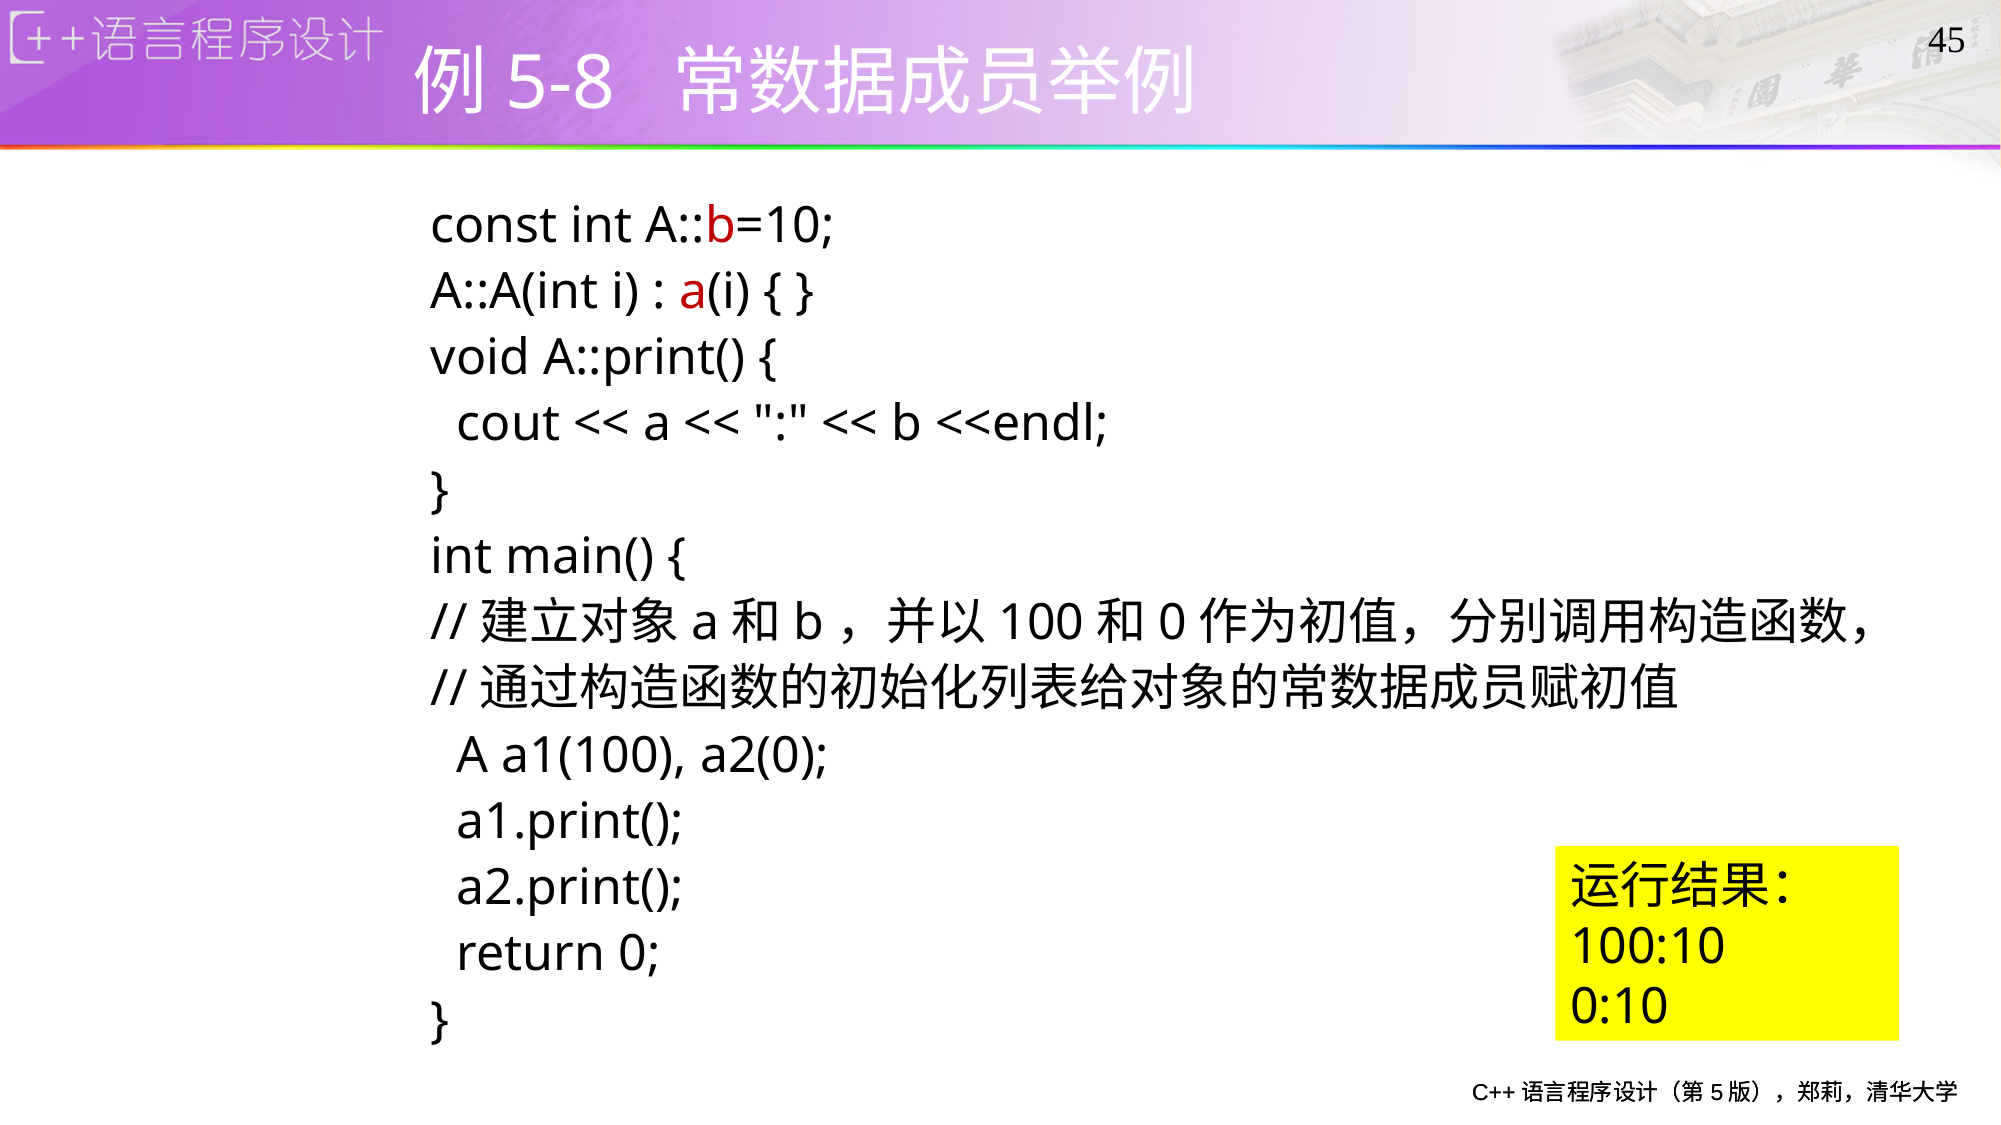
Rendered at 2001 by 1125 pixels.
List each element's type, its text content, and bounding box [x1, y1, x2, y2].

text_box 运行结果： 100:10 0:10 [1555, 845, 1900, 1041]
list const int A::b=10; A::A(int i) : a(i) { } void A::print() { cout << a << ":" << b <<endl; } int main() { //建立对象a和b，并以100和0作为初值，分别调用构造函数， //通过构造函数的初始化列表给对象的常数据成员赋初值 A a1(100), a2(0); a1.print(); a2.print(); return 0; } [397, 184, 1887, 1059]
title 例5-8 常数据成员举例 [397, 68, 1887, 149]
text_box [137, 0, 1861, 139]
slide_number 45 [1530, 7, 1981, 68]
picture [0, 0, 2001, 1125]
